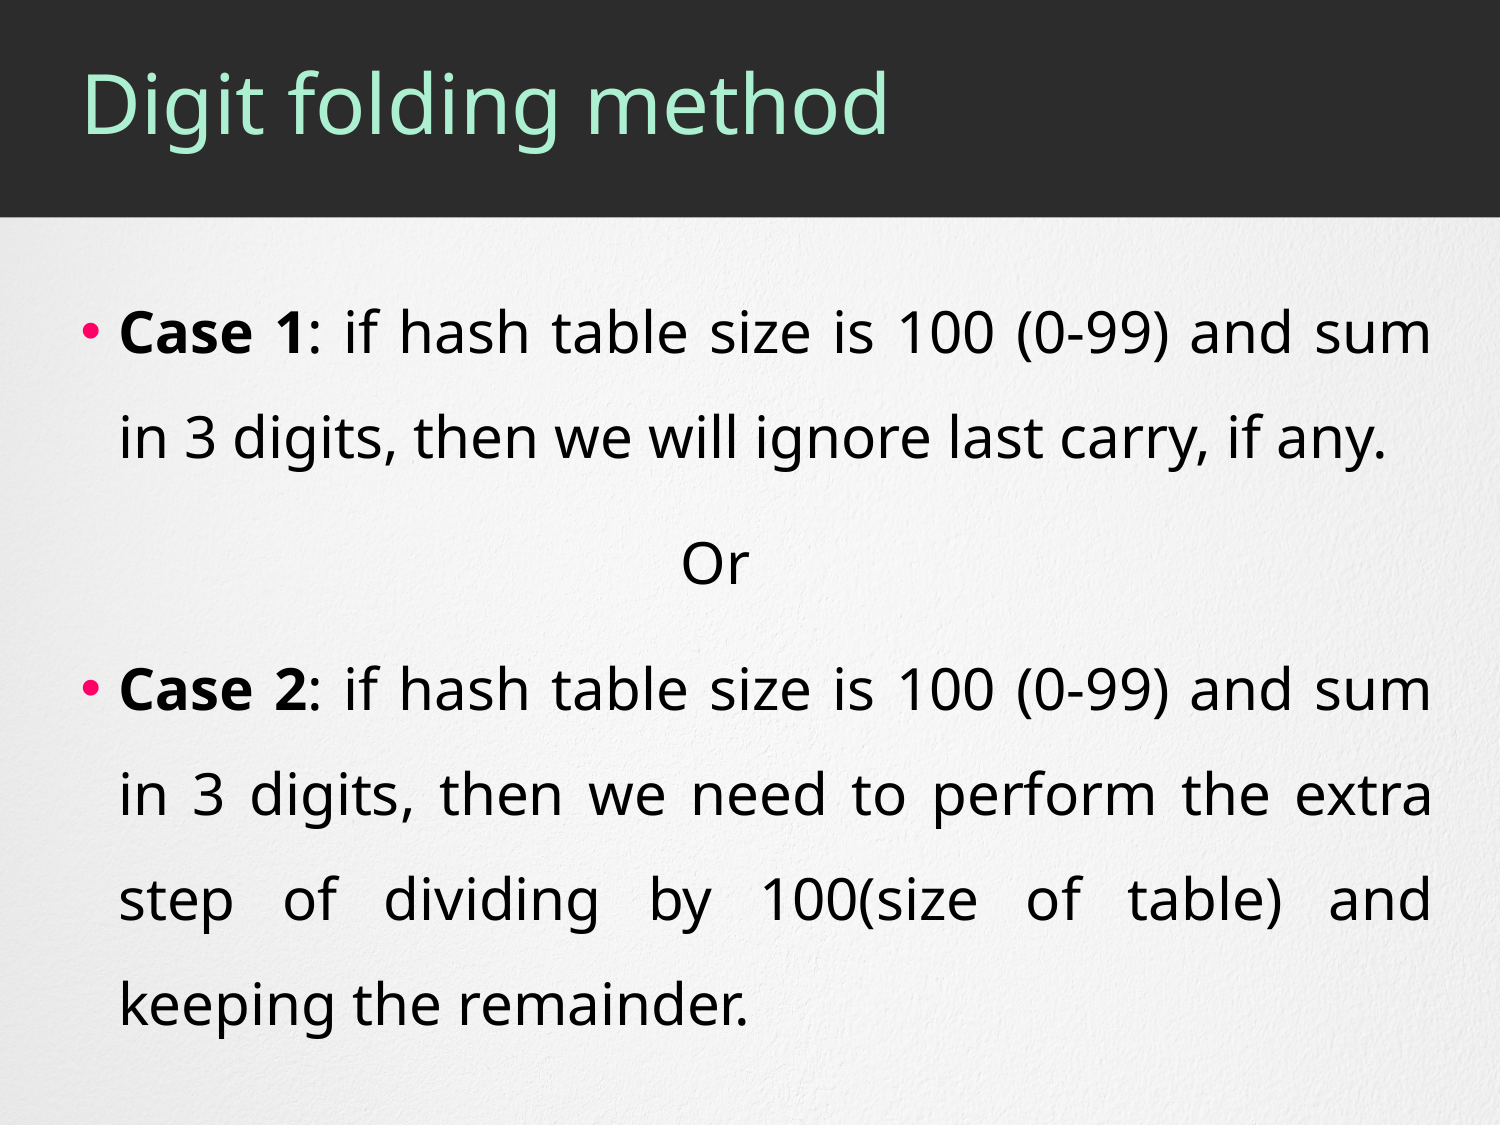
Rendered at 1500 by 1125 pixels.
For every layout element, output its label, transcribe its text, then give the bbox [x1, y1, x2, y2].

list Case 1: if hash table size is 100 (0-99) and sum in 3 digits, then we will ignore last carry, if any. Or Case 2: if hash table size is 100 (0-99) and sum in 3 digits, then we need to perform the extra step of dividing by 100(size of table) and keeping the remainder. [65, 253, 1450, 1094]
title Digit folding method [65, 0, 1500, 216]
